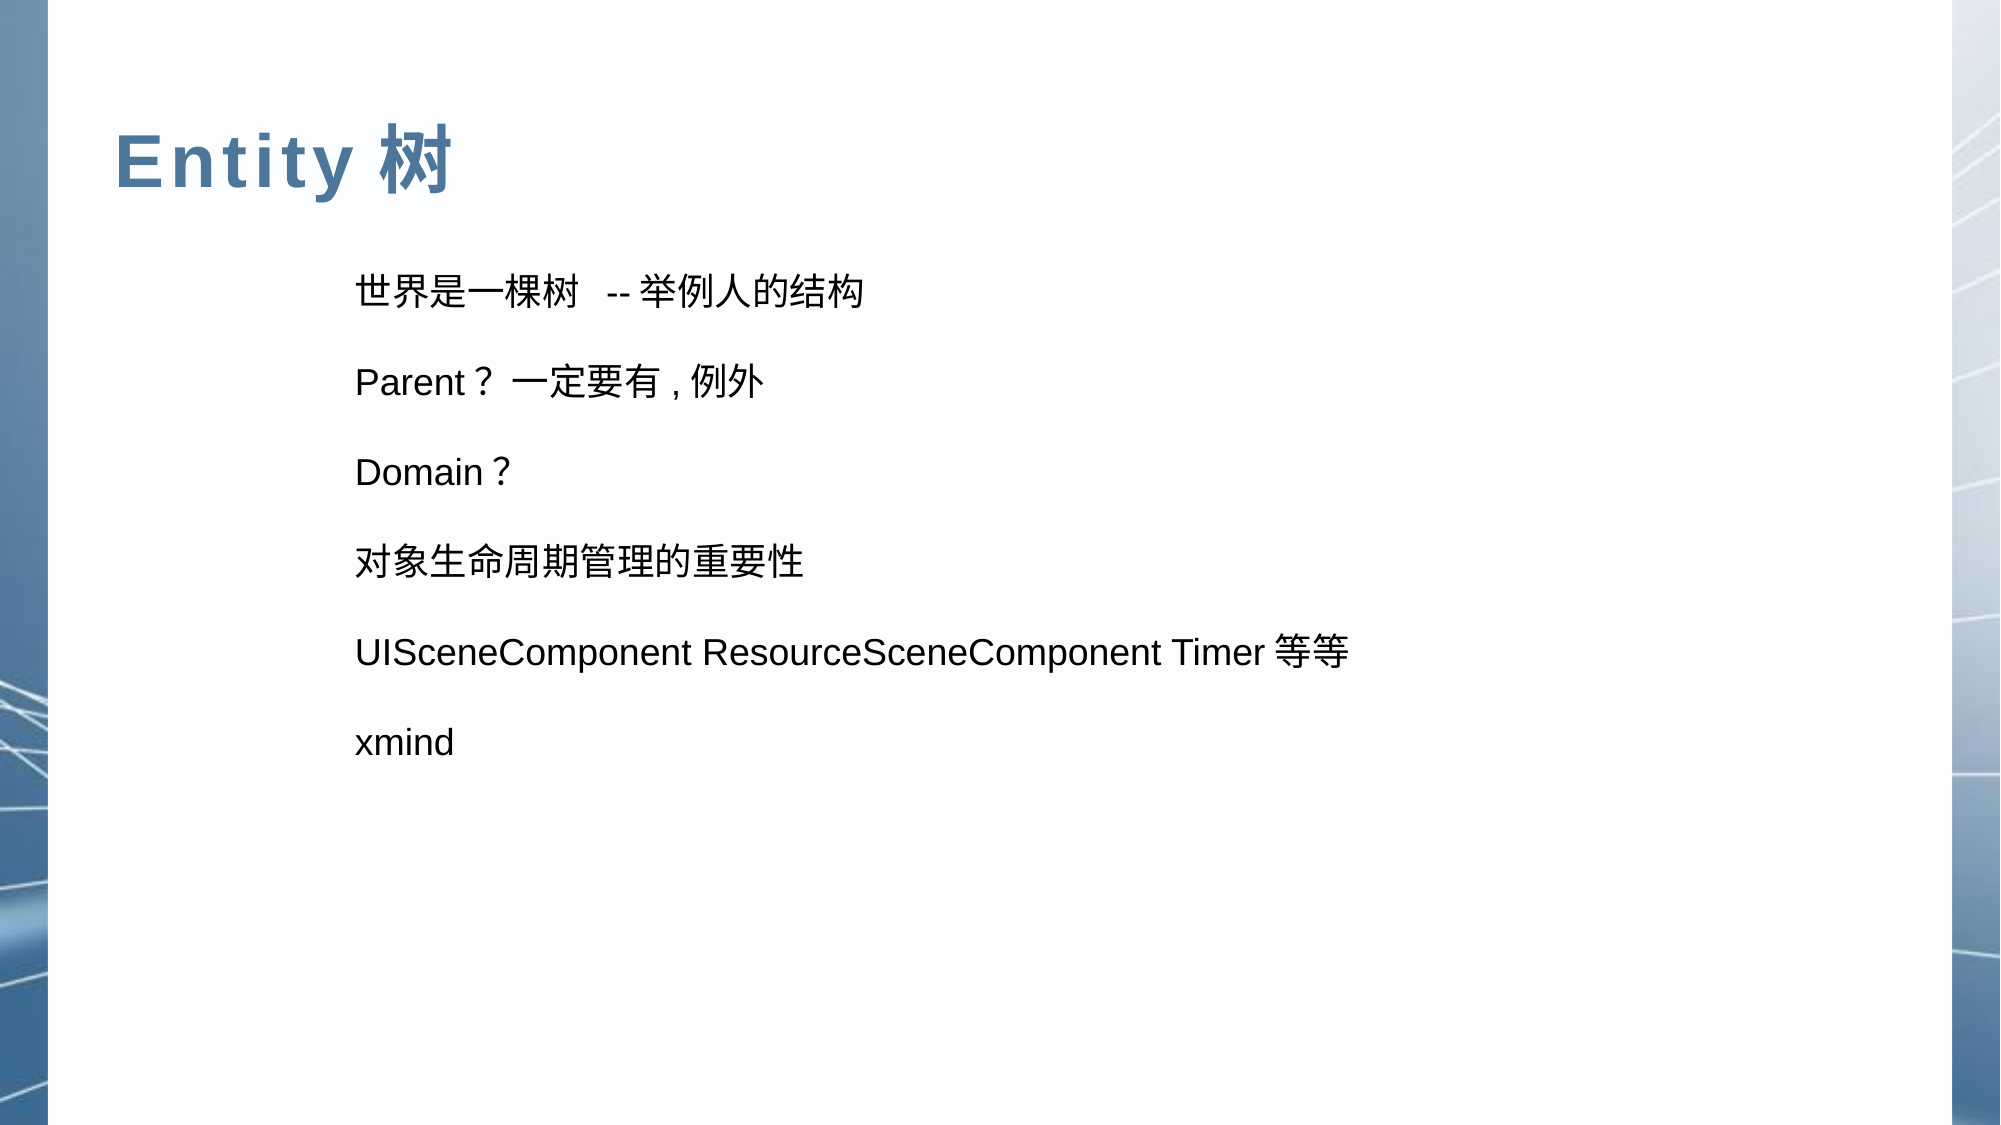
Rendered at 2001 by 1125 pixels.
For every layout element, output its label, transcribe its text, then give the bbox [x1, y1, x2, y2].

picture [0, 0, 47, 1125]
picture [1953, 0, 2000, 1125]
text_box Entity树 [99, 99, 1942, 216]
text_box 世界是一棵树 --举例人的结构 Parent？一定要有,例外 Domain？ 对象生命周期管理的重要性 UISceneComponent ResourceSceneComponent Timer等等 xmind [340, 260, 1540, 770]
